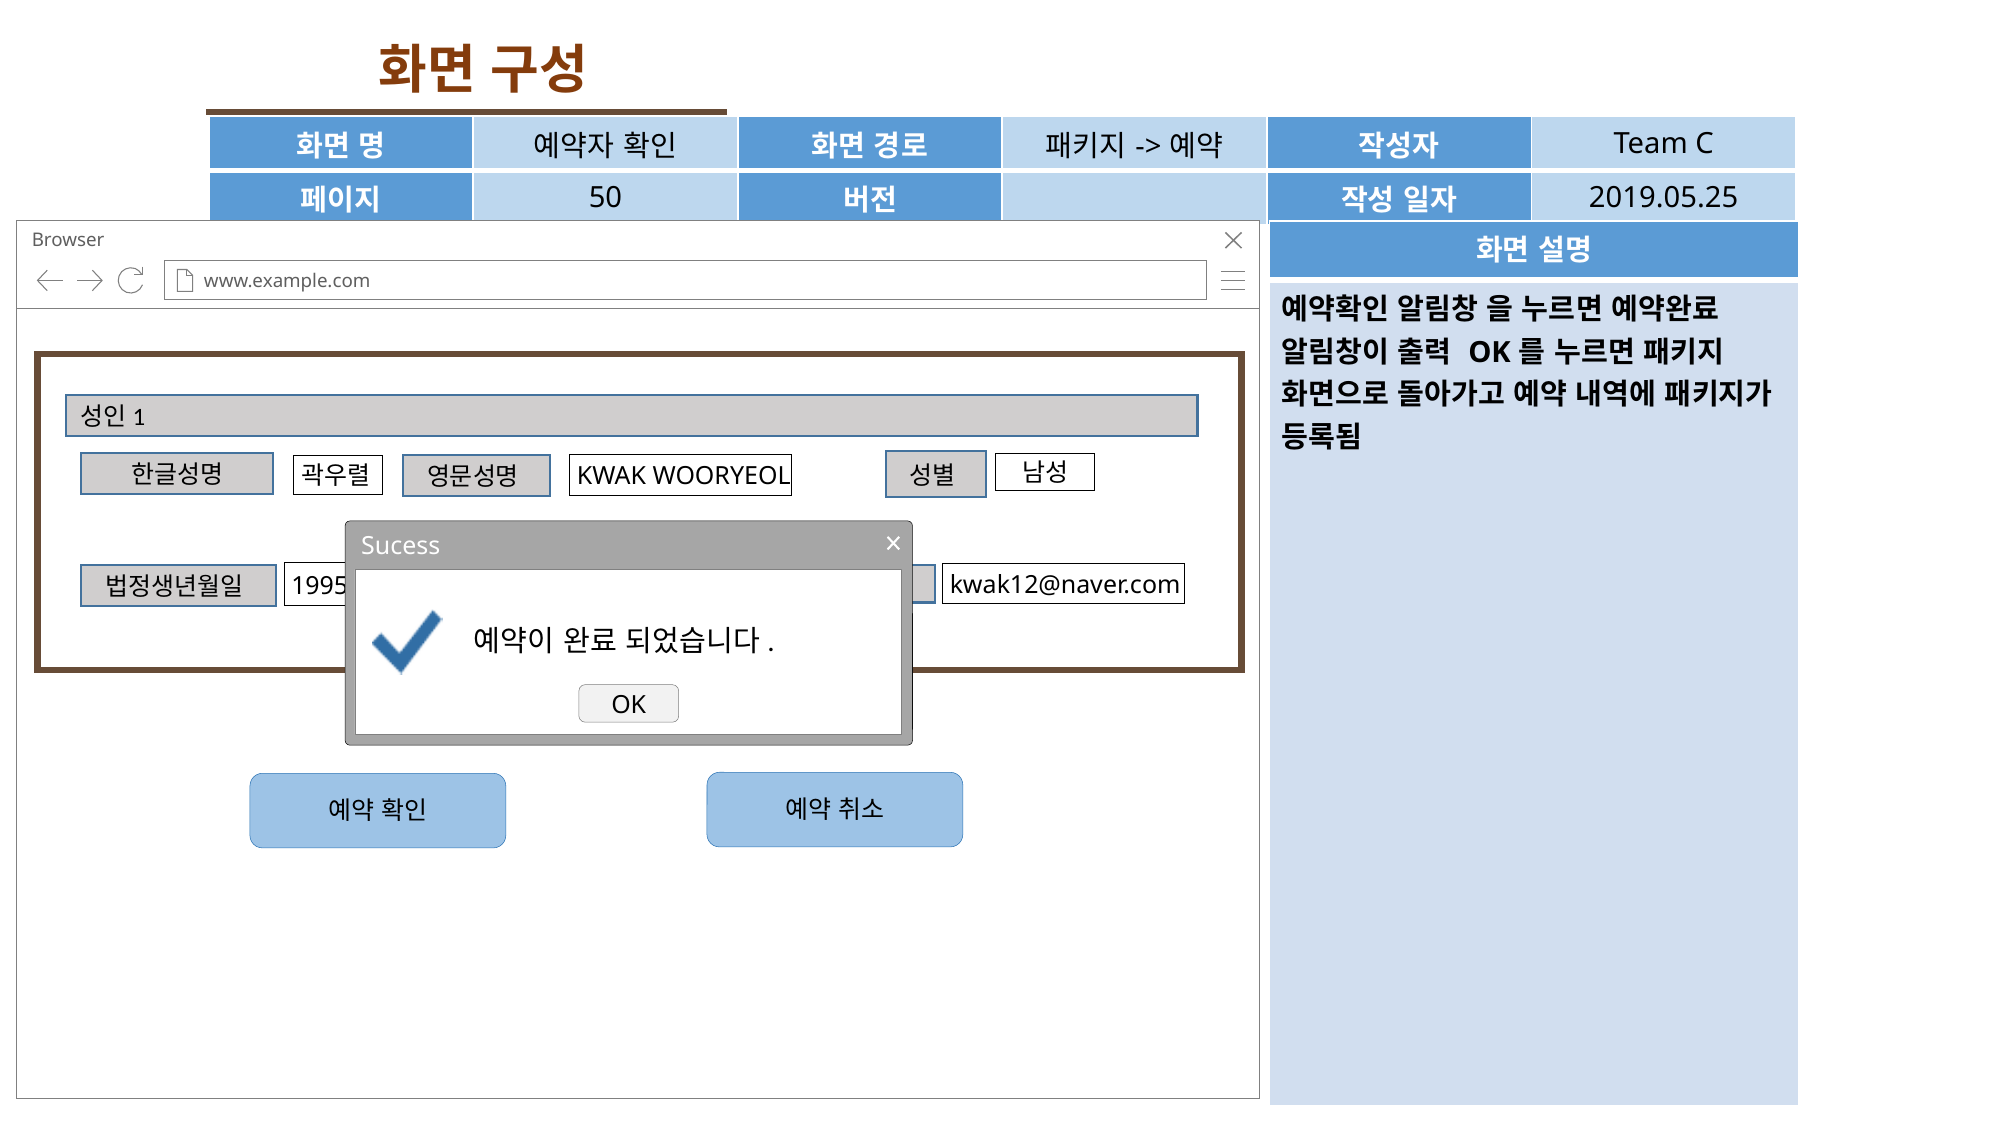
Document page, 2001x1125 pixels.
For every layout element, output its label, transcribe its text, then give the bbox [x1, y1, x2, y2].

table_cell [1003, 173, 1266, 224]
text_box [16, 220, 1260, 1099]
table_cell 예약확인 알림창 을 누르면 예약완료 알림창이 출력 OK를 누르면 패키지 화면으로 돌아가고 예약 내역에 패키지가 등록됨 [1270, 283, 1798, 1105]
table_cell 2019.05.25 [1532, 173, 1795, 220]
table_header Team C [1532, 117, 1795, 168]
table_header 작성자 [1268, 117, 1531, 168]
table_header 화면 설명 [1270, 222, 1798, 277]
table_header 화면 경로 [739, 117, 1001, 168]
table_cell 버전 [739, 173, 1001, 220]
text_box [345, 520, 913, 746]
table_header 화면 명 [210, 117, 472, 168]
table_cell 50 [474, 173, 737, 220]
table_header 예약자 확인 [474, 117, 737, 168]
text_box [37, 354, 1242, 671]
table_header 패키지->예약 [1003, 117, 1266, 168]
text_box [206, 28, 762, 112]
table_cell 페이지 [210, 173, 472, 220]
table_cell 작성 일자 [1268, 173, 1531, 220]
